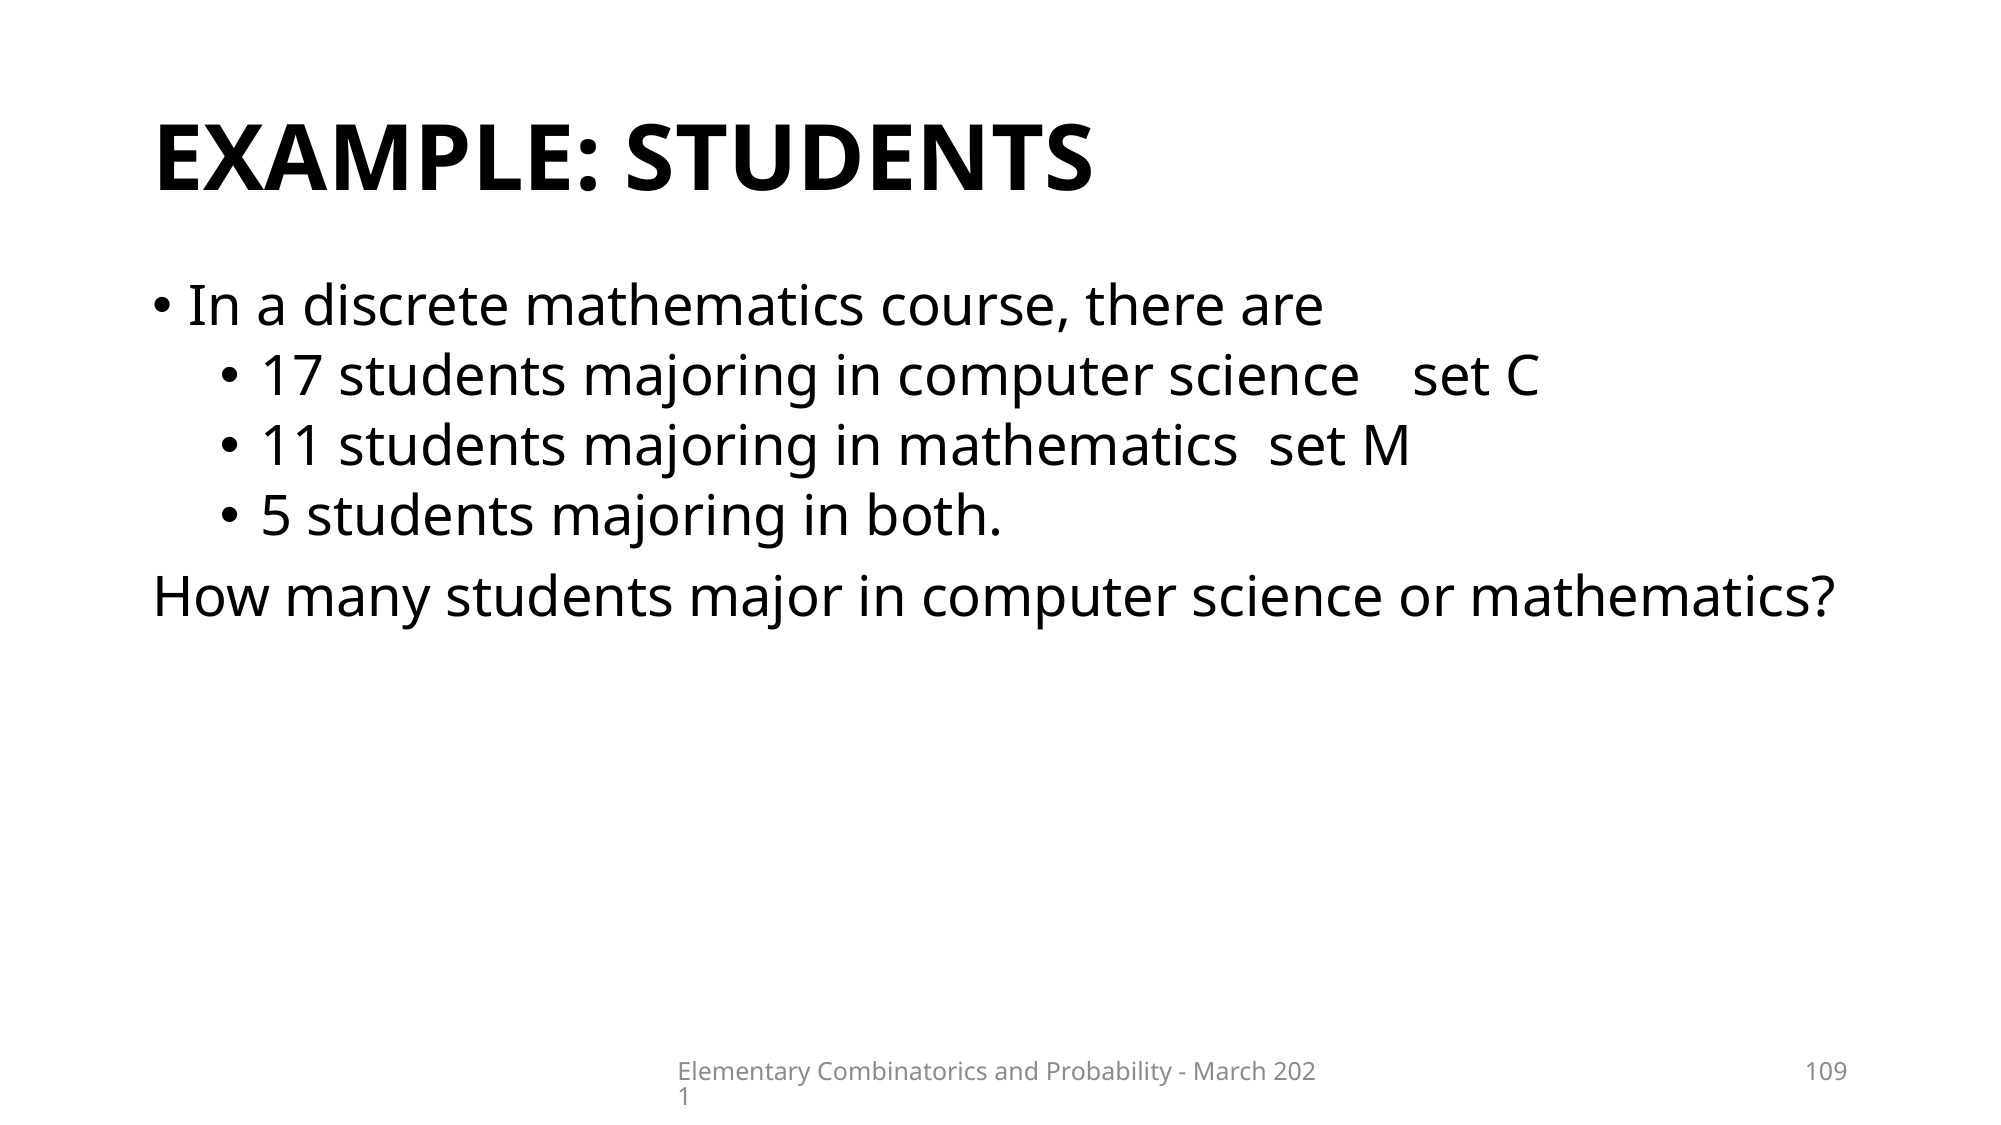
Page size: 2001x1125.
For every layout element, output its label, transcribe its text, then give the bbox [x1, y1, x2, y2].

footer Elementary Combinatorics and Probability - March 2021 [662, 1042, 1338, 1103]
slide_number 109 [1412, 1042, 1863, 1103]
title EXAMPLE: STUDENTS [137, 52, 1863, 270]
